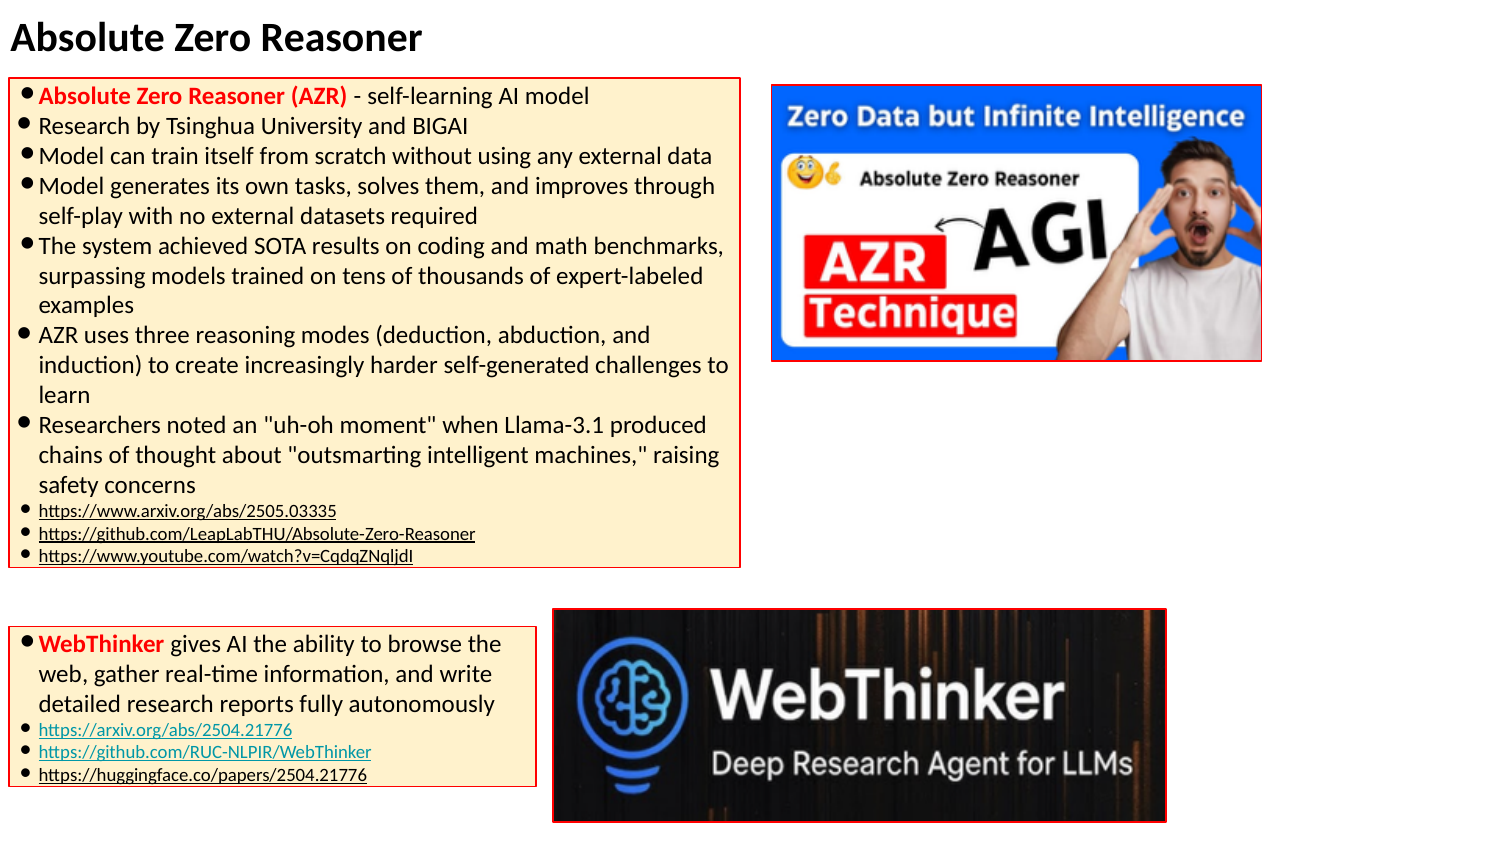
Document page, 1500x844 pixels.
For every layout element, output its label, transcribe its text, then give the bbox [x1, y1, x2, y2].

picture [771, 85, 1261, 361]
picture [553, 609, 1166, 822]
text_box Absolute Zero Reasoner [8, 8, 740, 62]
text_box Absolute Zero Reasoner (AZR) - self-learning AI model Research by Tsinghua University and BIGAI Model can train itself from scratch without using any external data Model generates its own tasks, solves them, and improves through self-play with no external datasets required The system achieved SOTA results on coding and math benchmarks, surpassing models trained on tens of thousands of expert-labeled examples AZR uses three reasoning modes (deduction, abduction, and induction) to create increasingly harder self-generated challenges to learn Researchers noted an "uh-oh moment" when Llama-3.1 produced chains of thought about "outsmarting intelligent machines," raising safety concerns https://www.arxiv.org/abs/2505.03335 https://github.com/LeapLabTHU/Absolute-Zero-Reasoner https://www.youtube.com/watch?v=CqdqZNqljdI [8, 78, 740, 568]
text_box WebThinker gives AI the ability to browse the web, gather real-time information, and write detailed research reports fully autonomously https://arxiv.org/abs/2504.21776 https://github.com/RUC-NLPIR/WebThinker https://huggingface.co/papers/2504.21776 [9, 626, 536, 787]
